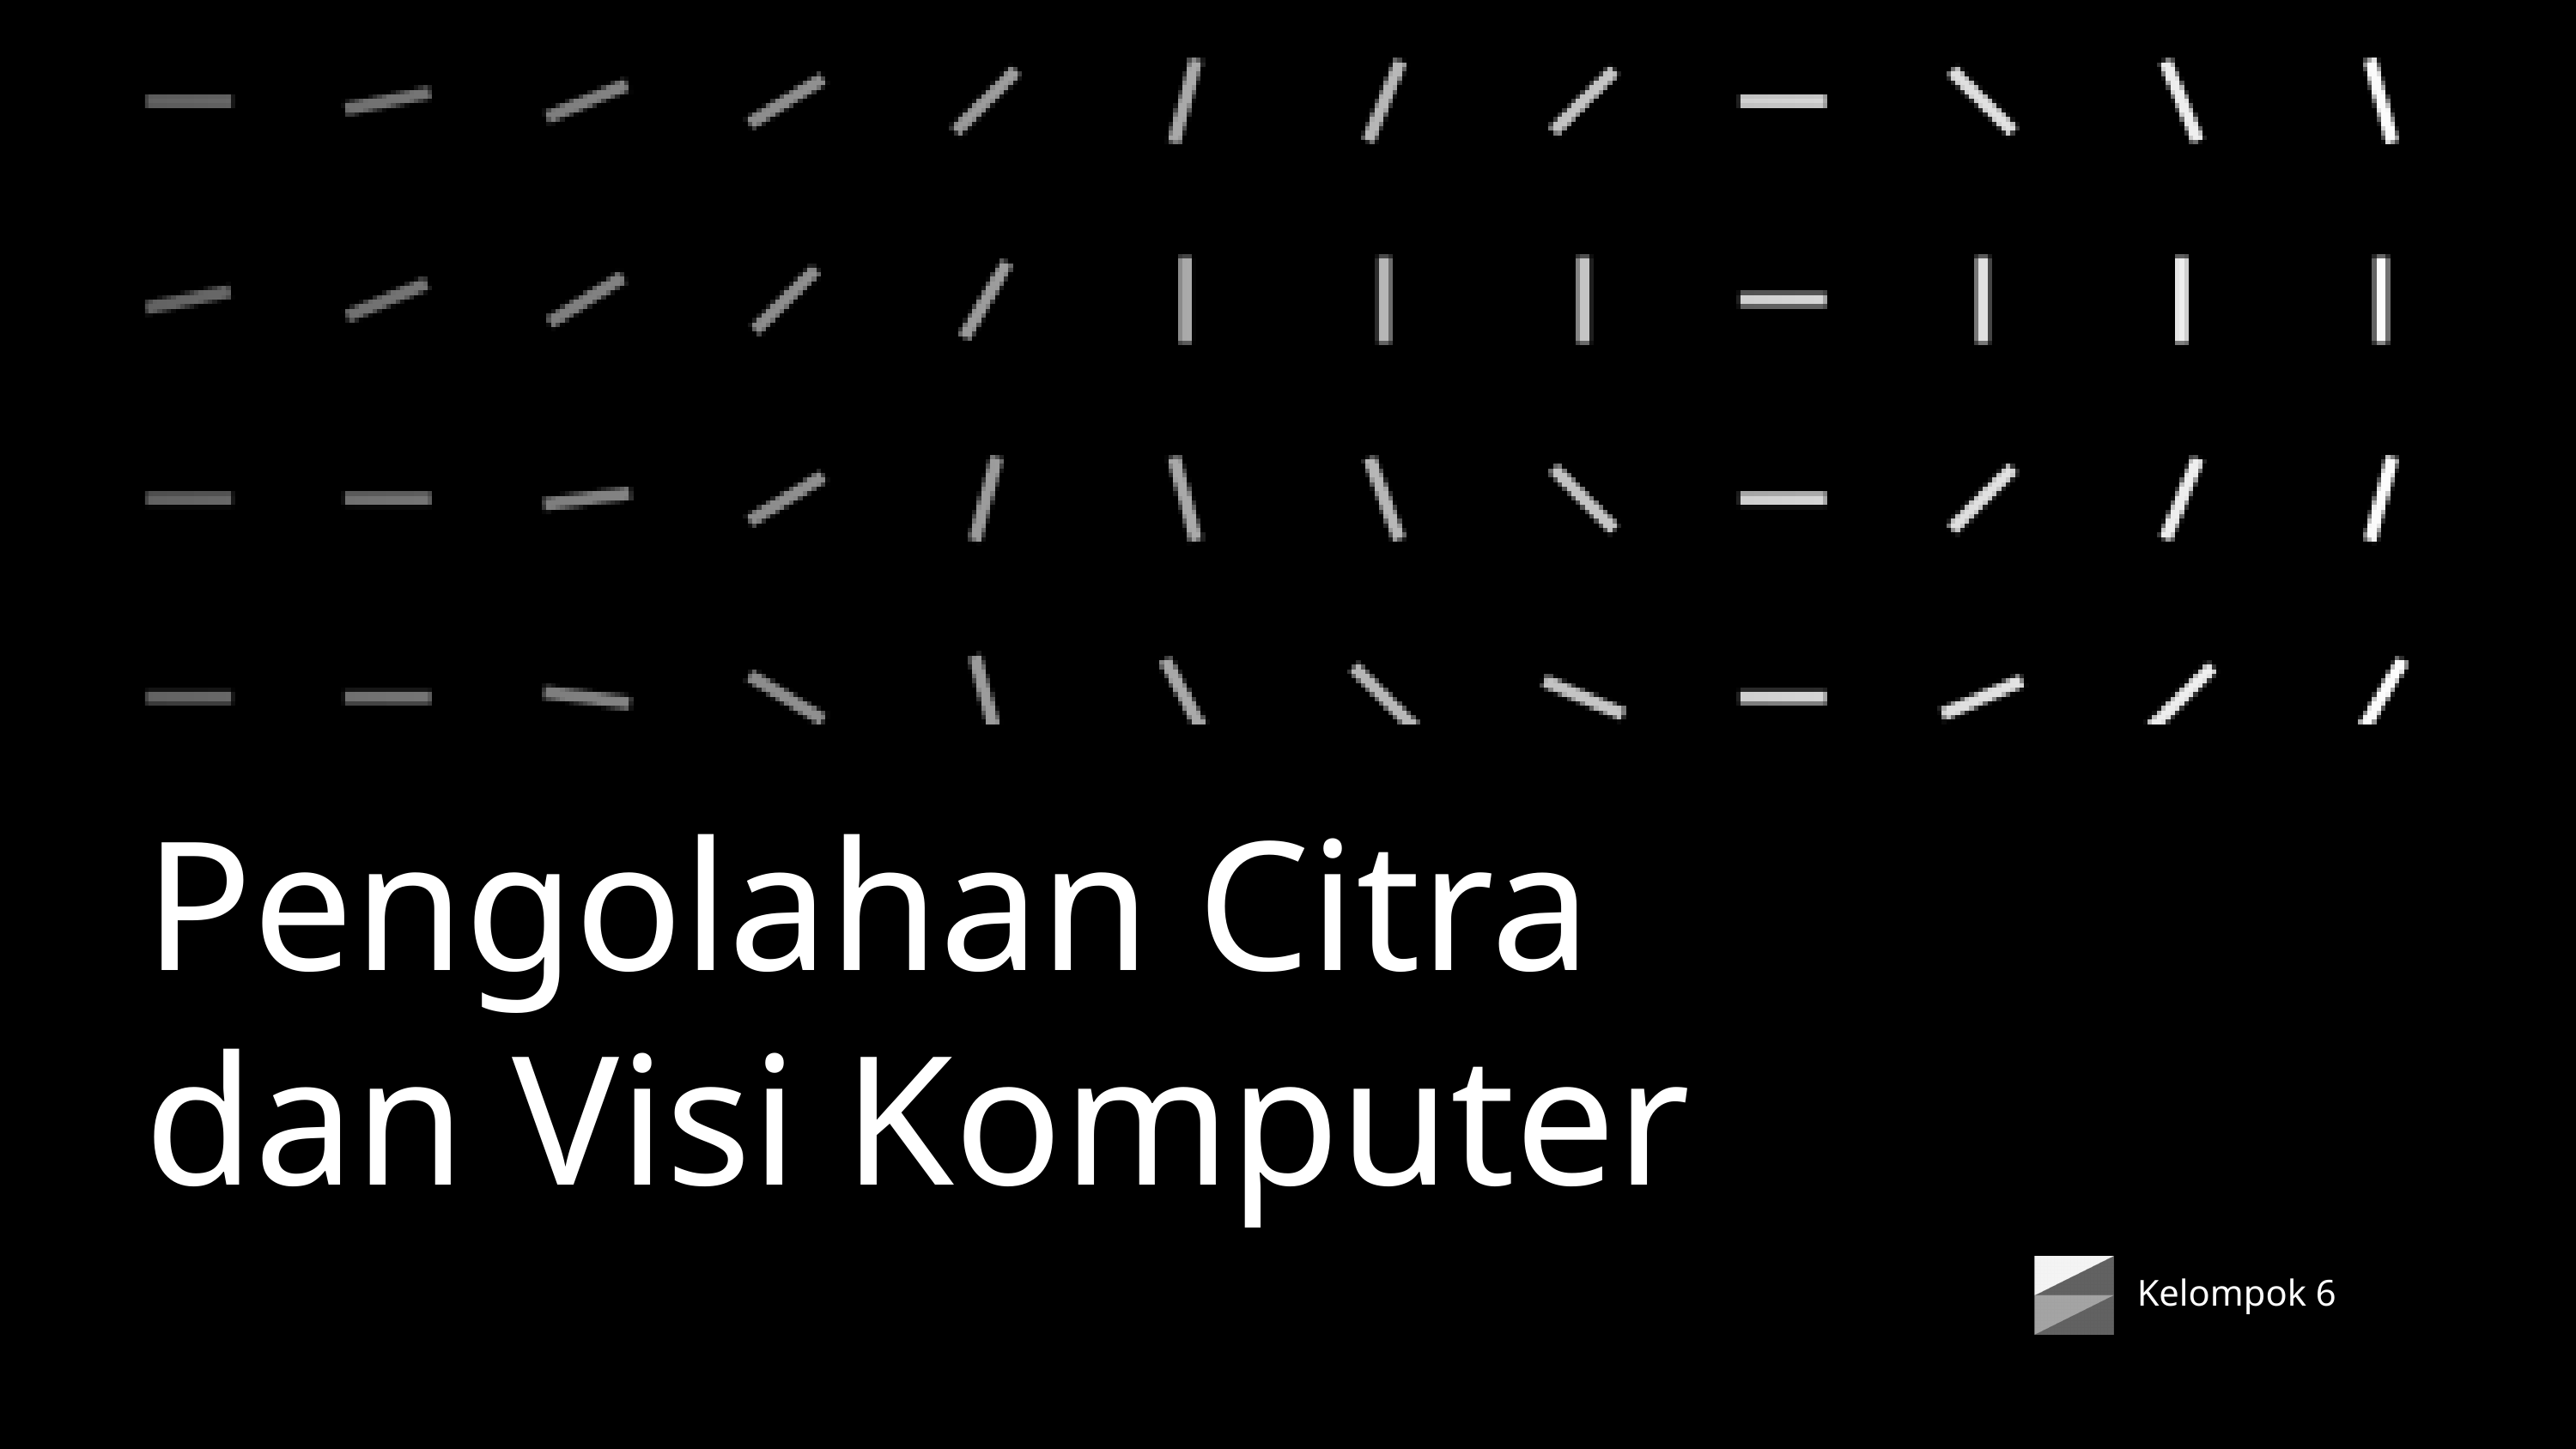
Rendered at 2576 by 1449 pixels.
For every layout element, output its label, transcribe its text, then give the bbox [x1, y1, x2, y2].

text_box [144, 3, 2432, 724]
text_box [2034, 1256, 2114, 1335]
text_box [144, 792, 1935, 1449]
text_box Kelompok 6 [2136, 1270, 2356, 1313]
